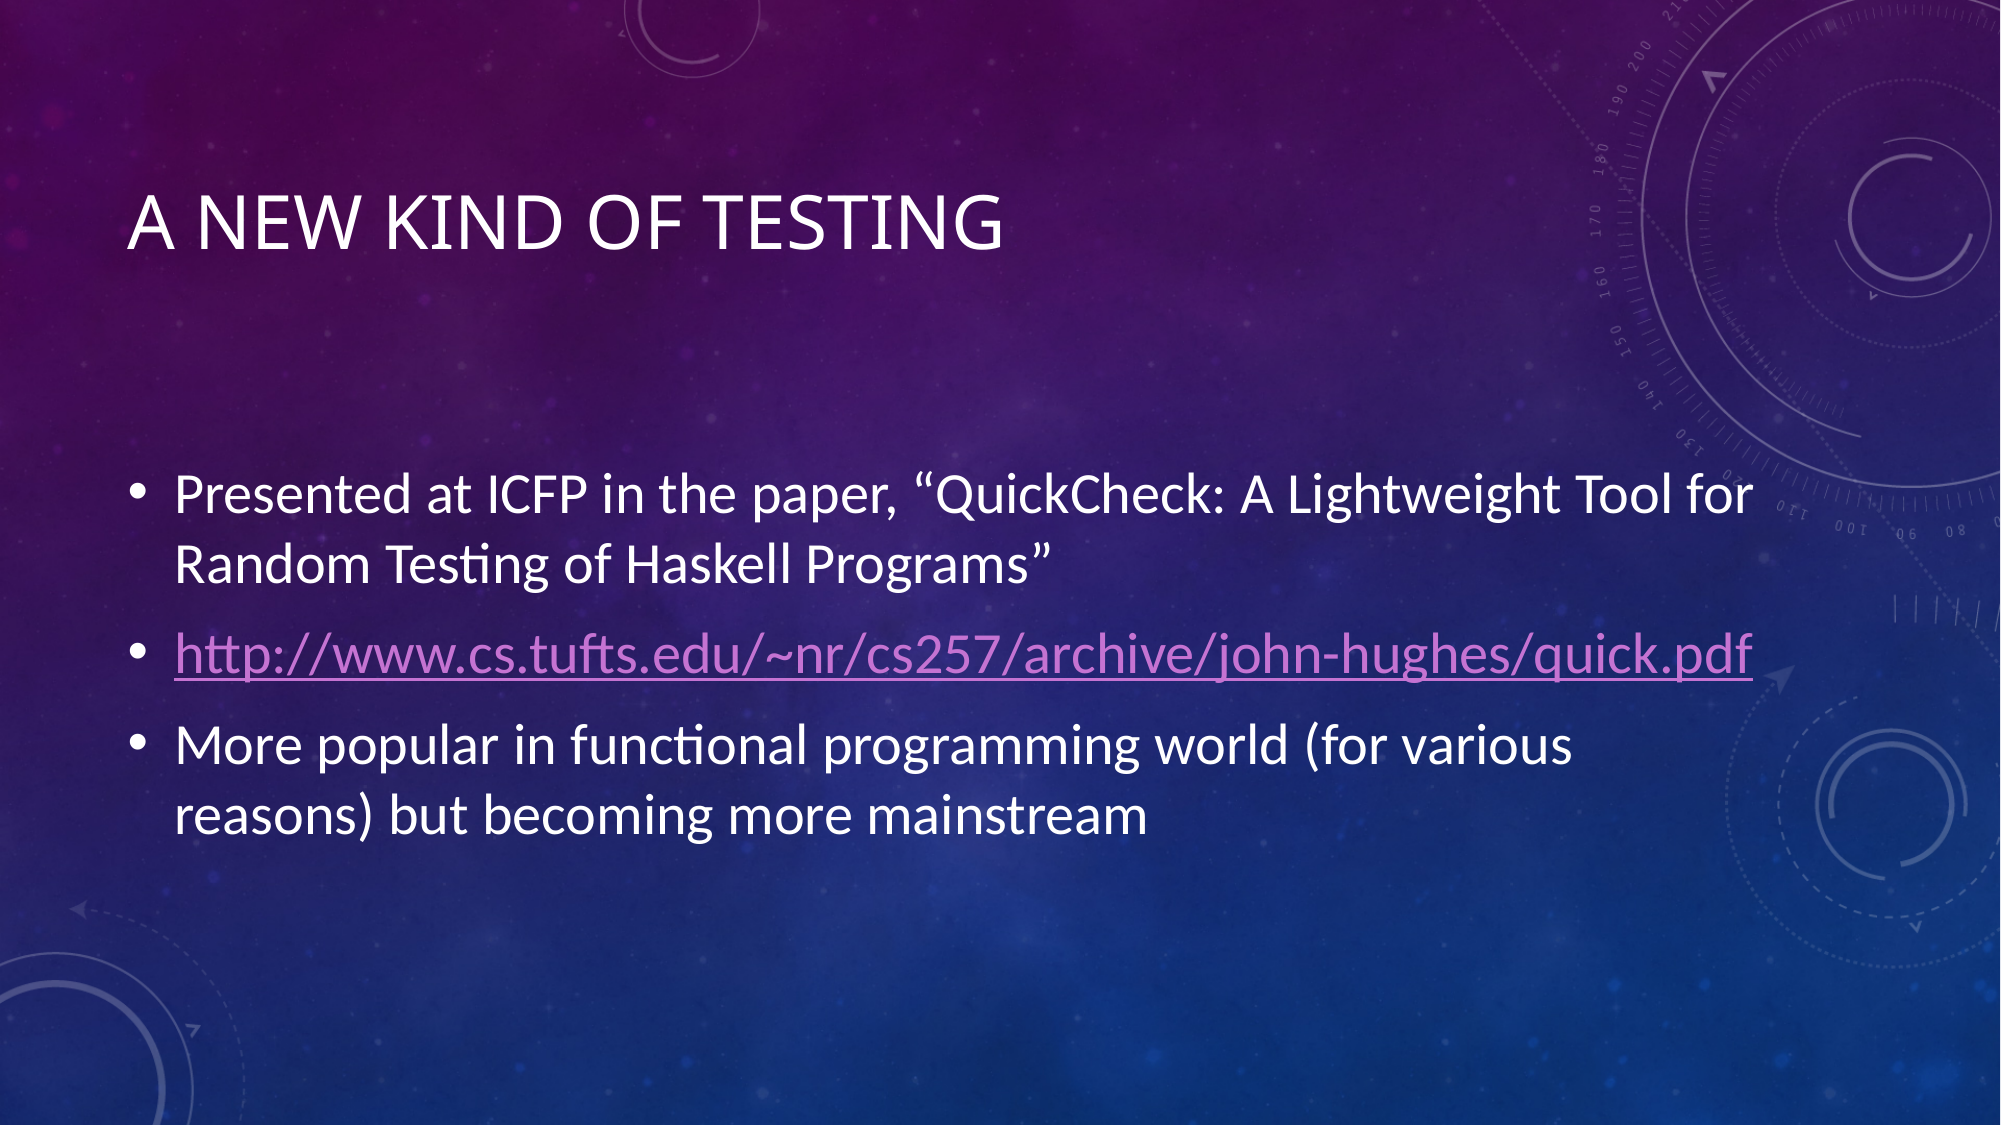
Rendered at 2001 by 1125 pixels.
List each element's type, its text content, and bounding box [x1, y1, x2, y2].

picture [0, 0, 2001, 1125]
title A new kind of testing [112, 99, 1775, 339]
list Presented at ICFP in the paper, “QuickCheck: A Lightweight Tool for Random Testing of Haskell Programs” http://www.cs.tufts.edu/~nr/cs257/archive/john-hughes/quick.pdf More popular in functional programming world (for various reasons) but becoming more mainstream [112, 351, 1775, 950]
